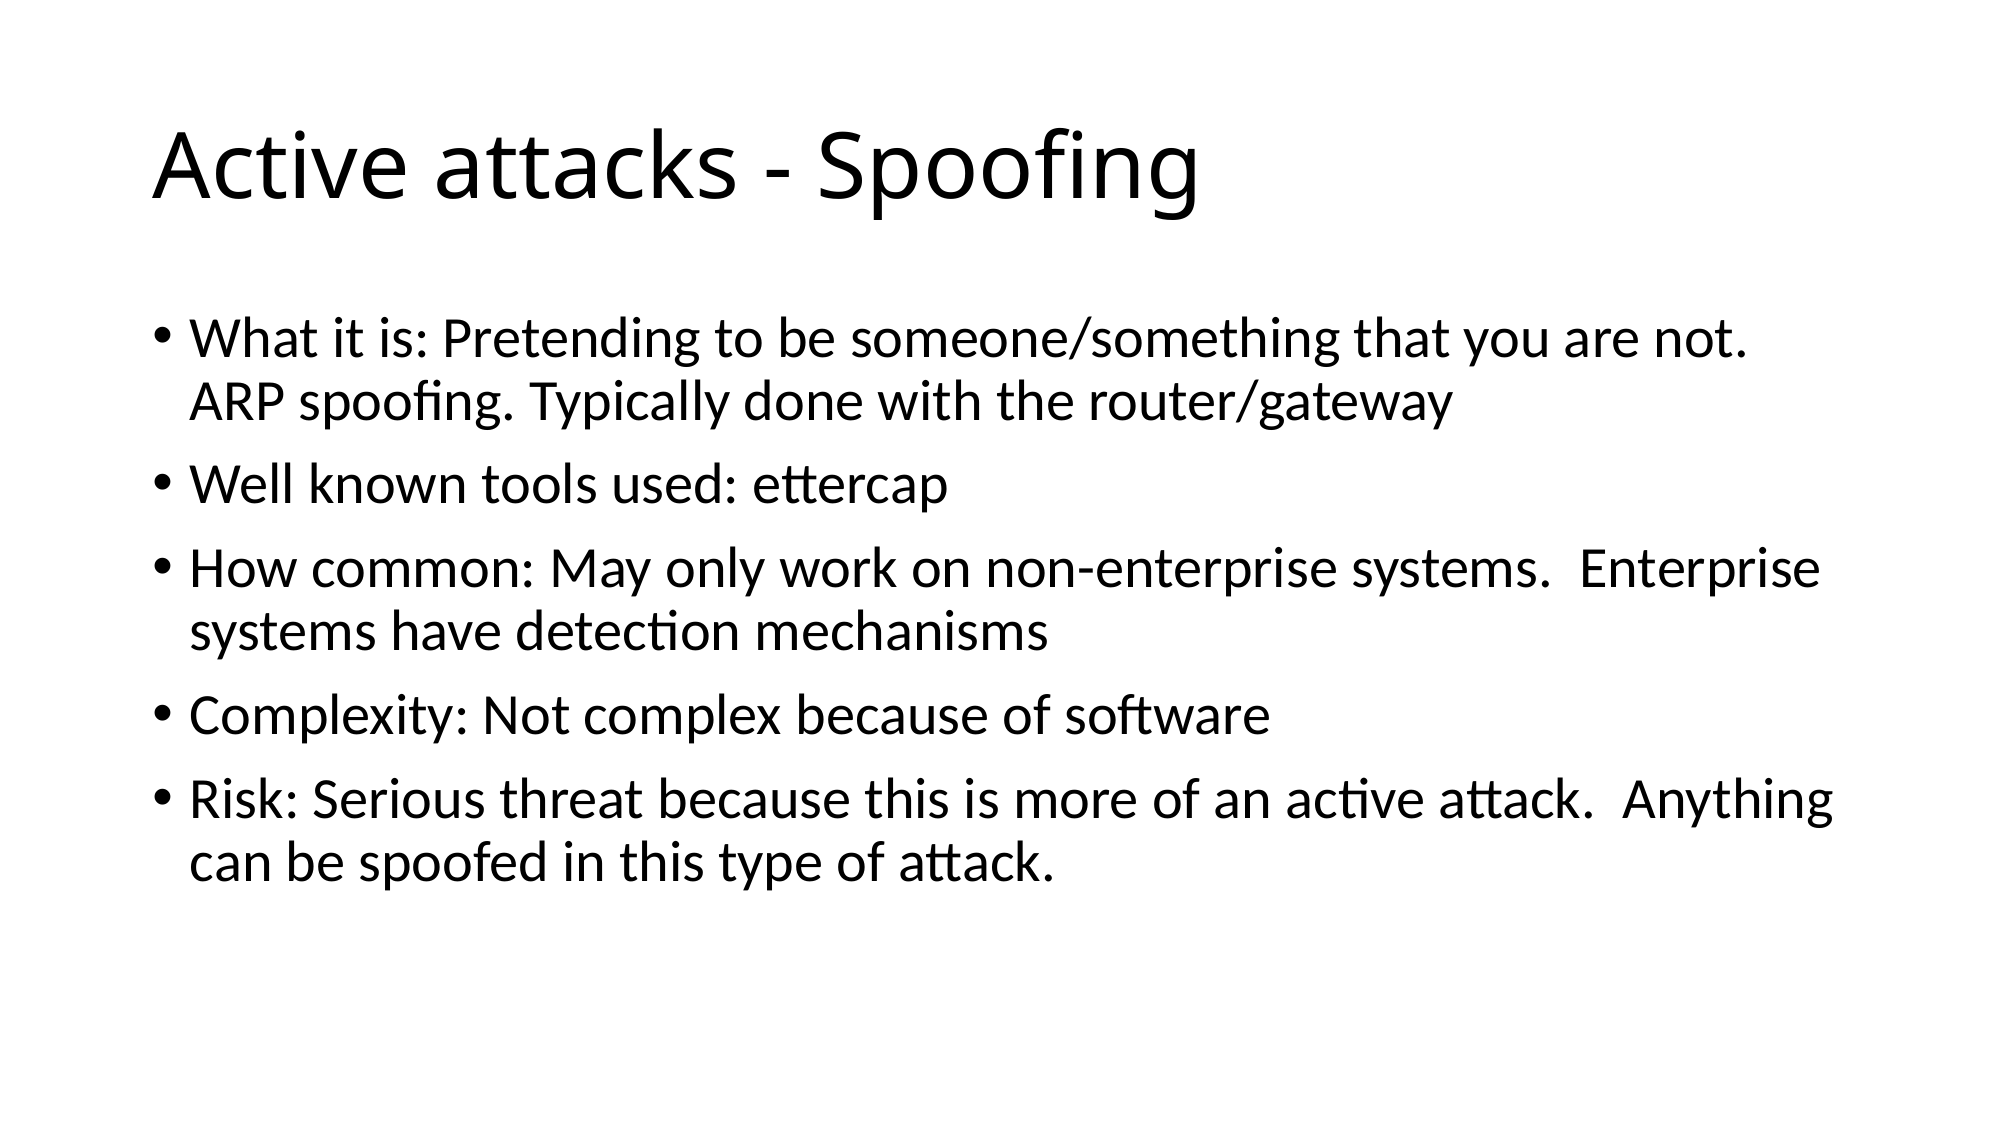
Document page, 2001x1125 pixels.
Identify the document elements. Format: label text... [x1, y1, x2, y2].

list What it is: Pretending to be someone/something that you are not. ARP spoofing. Typically done with the router/gateway Well known tools used: ettercap How common: May only work on non-enterprise systems. Enterprise systems have detection mechanisms Complexity: Not complex because of software Risk: Serious threat because this is more of an active attack. Anything can be spoofed in this type of attack. [137, 299, 1863, 1014]
title Active attacks - Spoofing [137, 59, 1863, 278]
